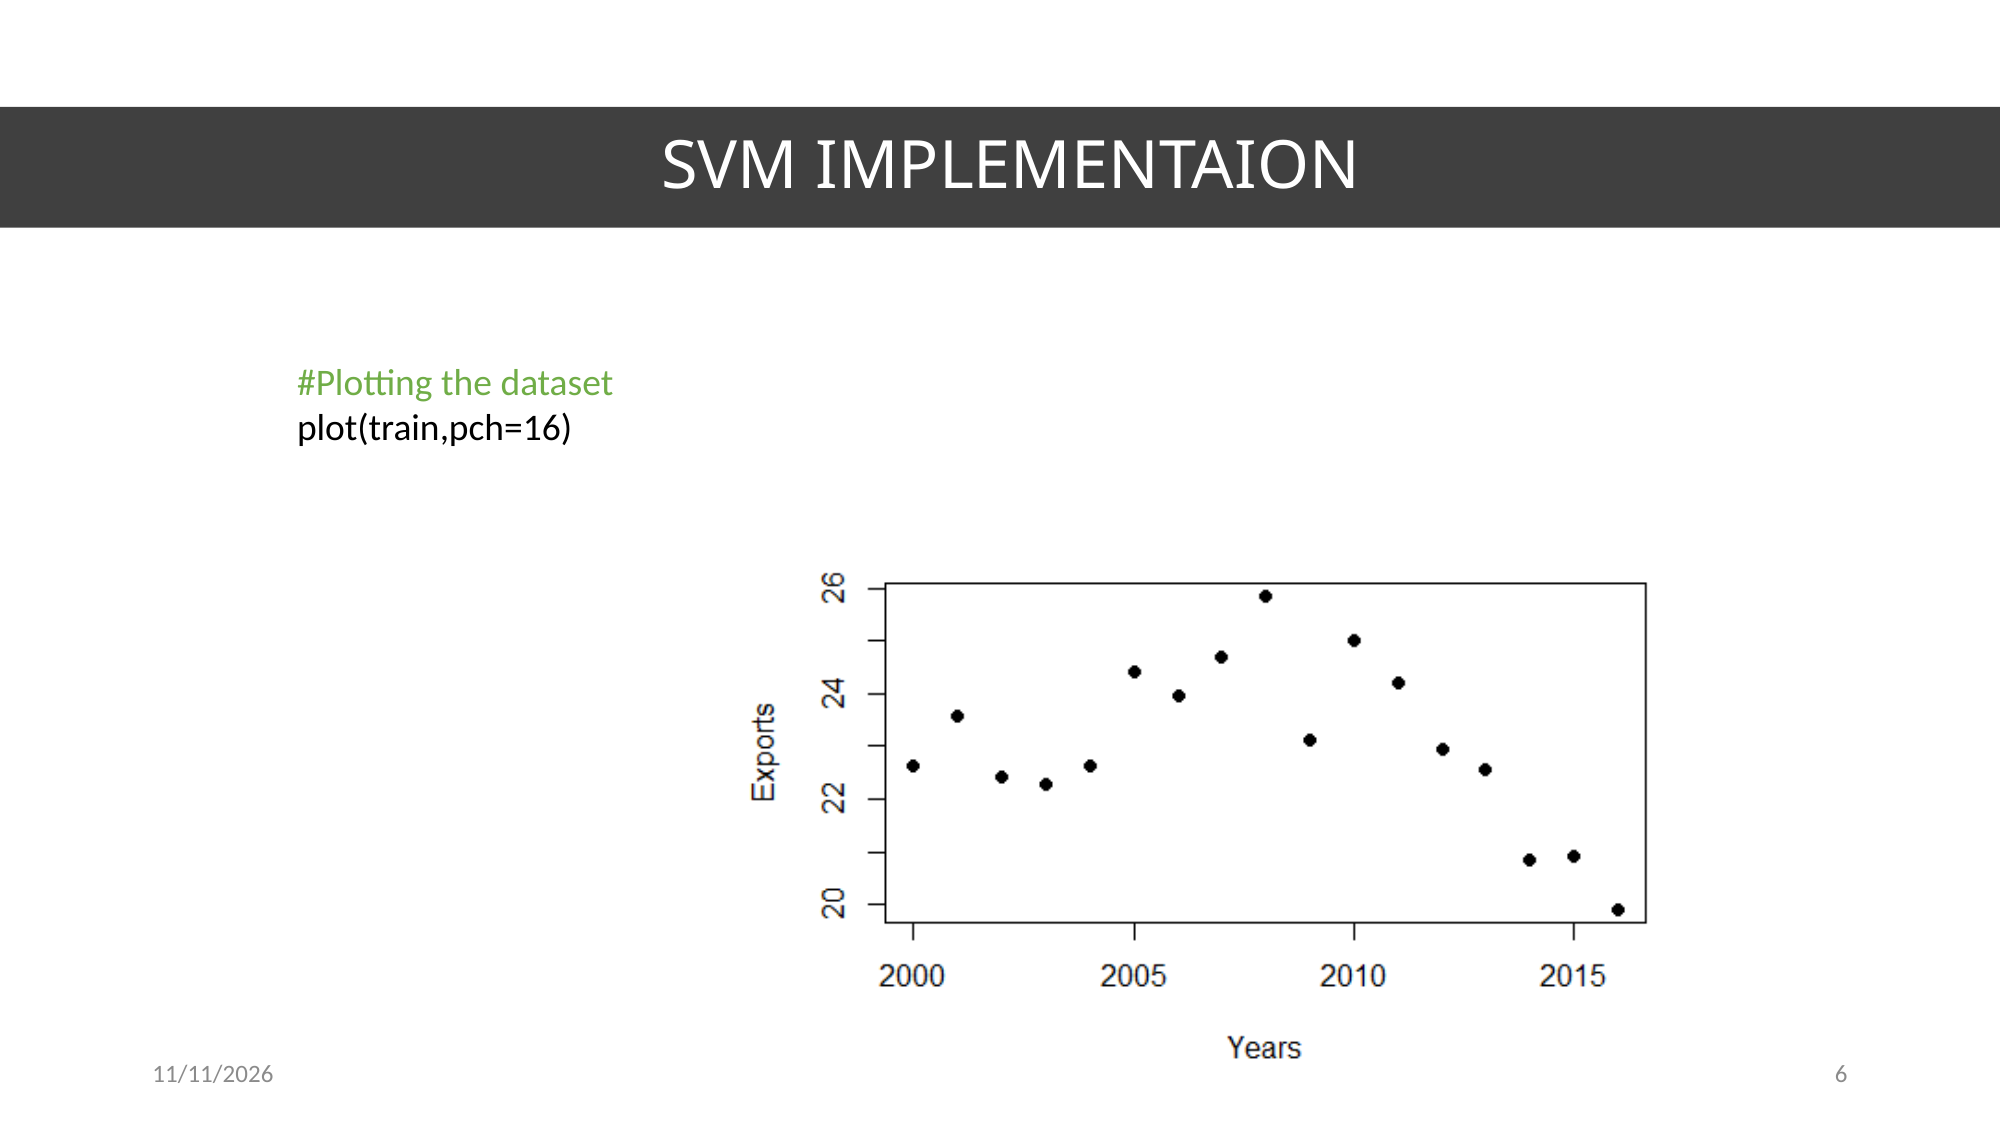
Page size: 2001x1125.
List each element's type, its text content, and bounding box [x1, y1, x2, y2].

text_box #Plotting the dataset plot(train,pch=16) [282, 350, 629, 456]
title SVM IMPLEMENTAION [91, 105, 1931, 228]
slide_number 6 [1721, 1042, 1863, 1103]
picture [741, 439, 1721, 1103]
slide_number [137, 1042, 588, 1103]
text_box [0, 106, 2000, 229]
